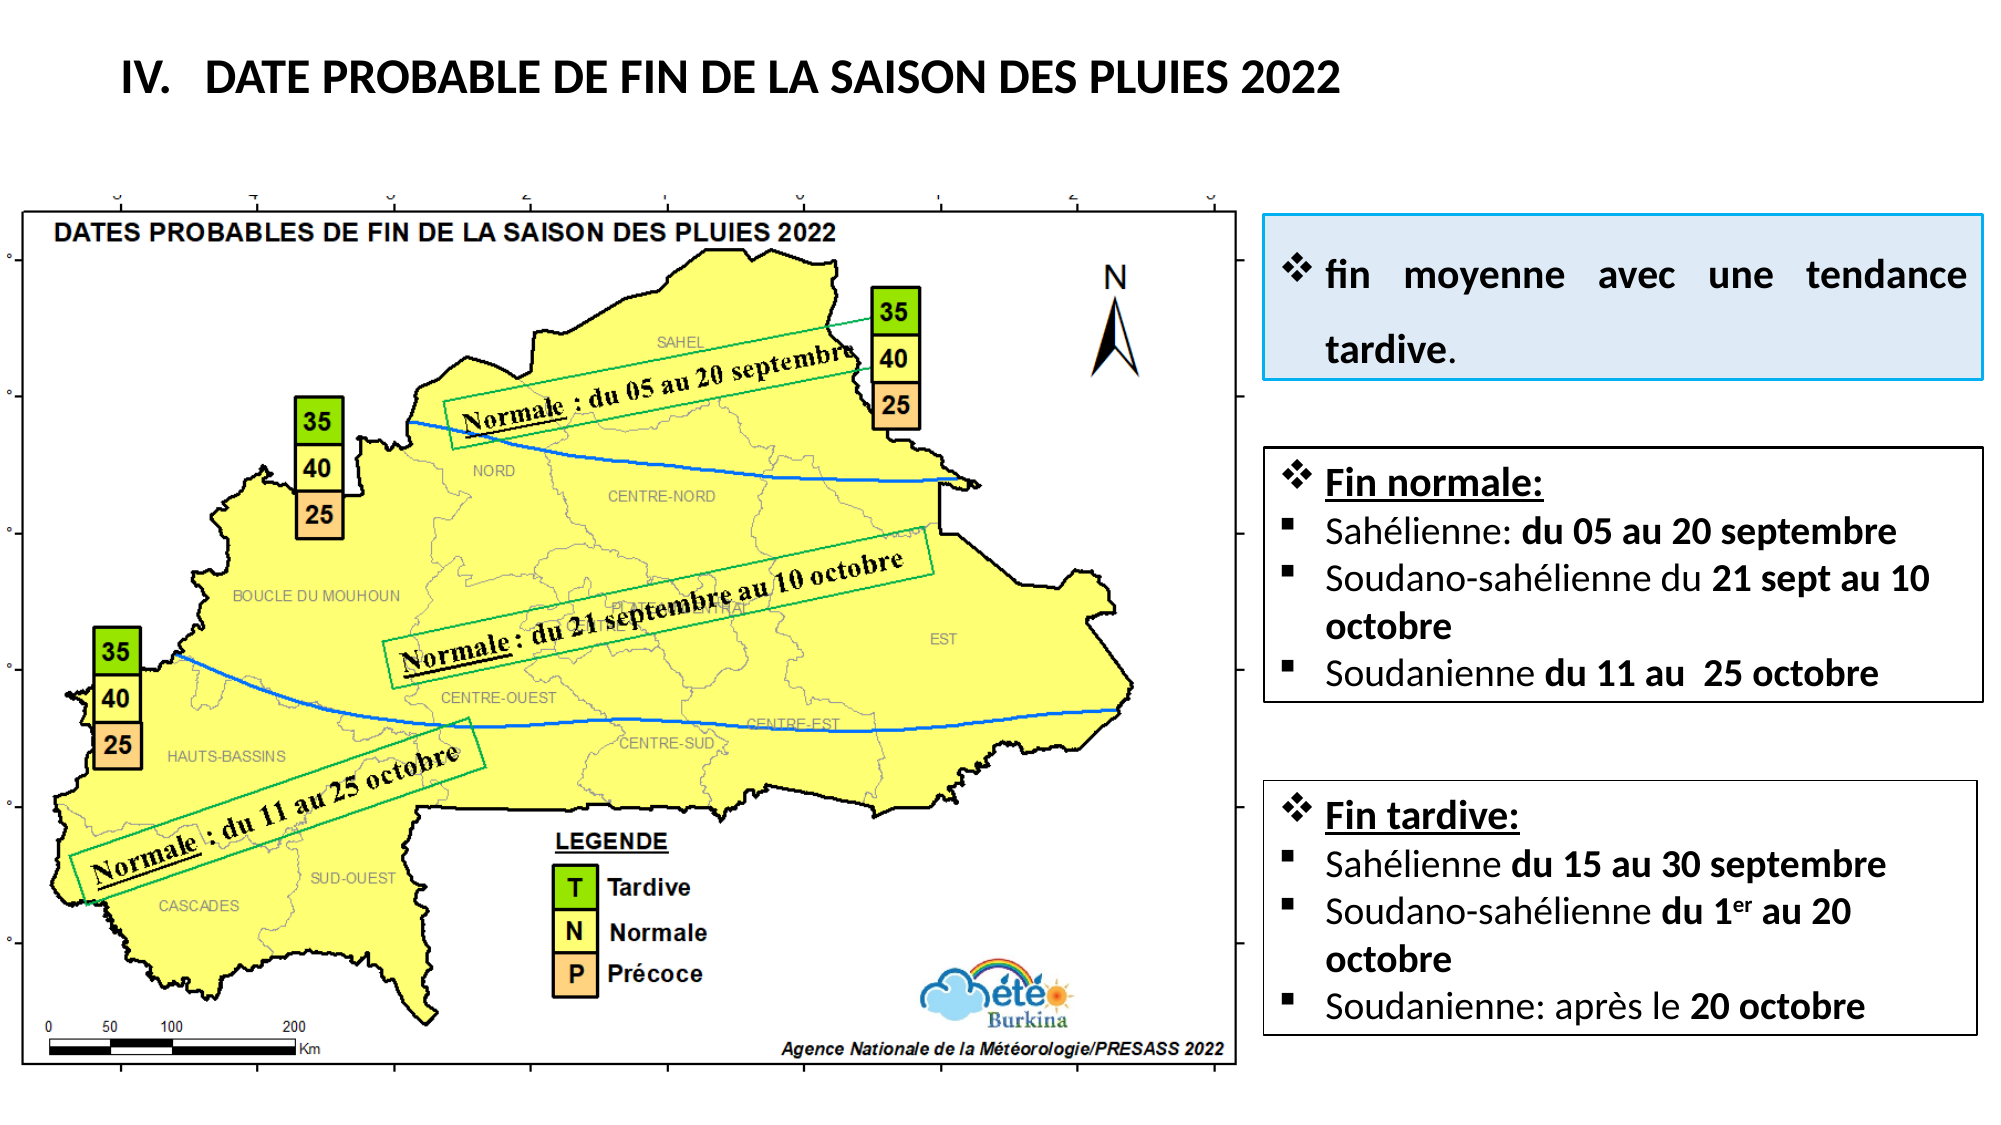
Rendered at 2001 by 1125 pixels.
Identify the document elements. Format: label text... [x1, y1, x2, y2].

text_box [1249, 214, 1983, 1038]
picture [6, 195, 1249, 1074]
text_box DATE PROBABLE DE FIN DE LA SAISON DES PLUIES 2022 [105, 35, 1357, 111]
